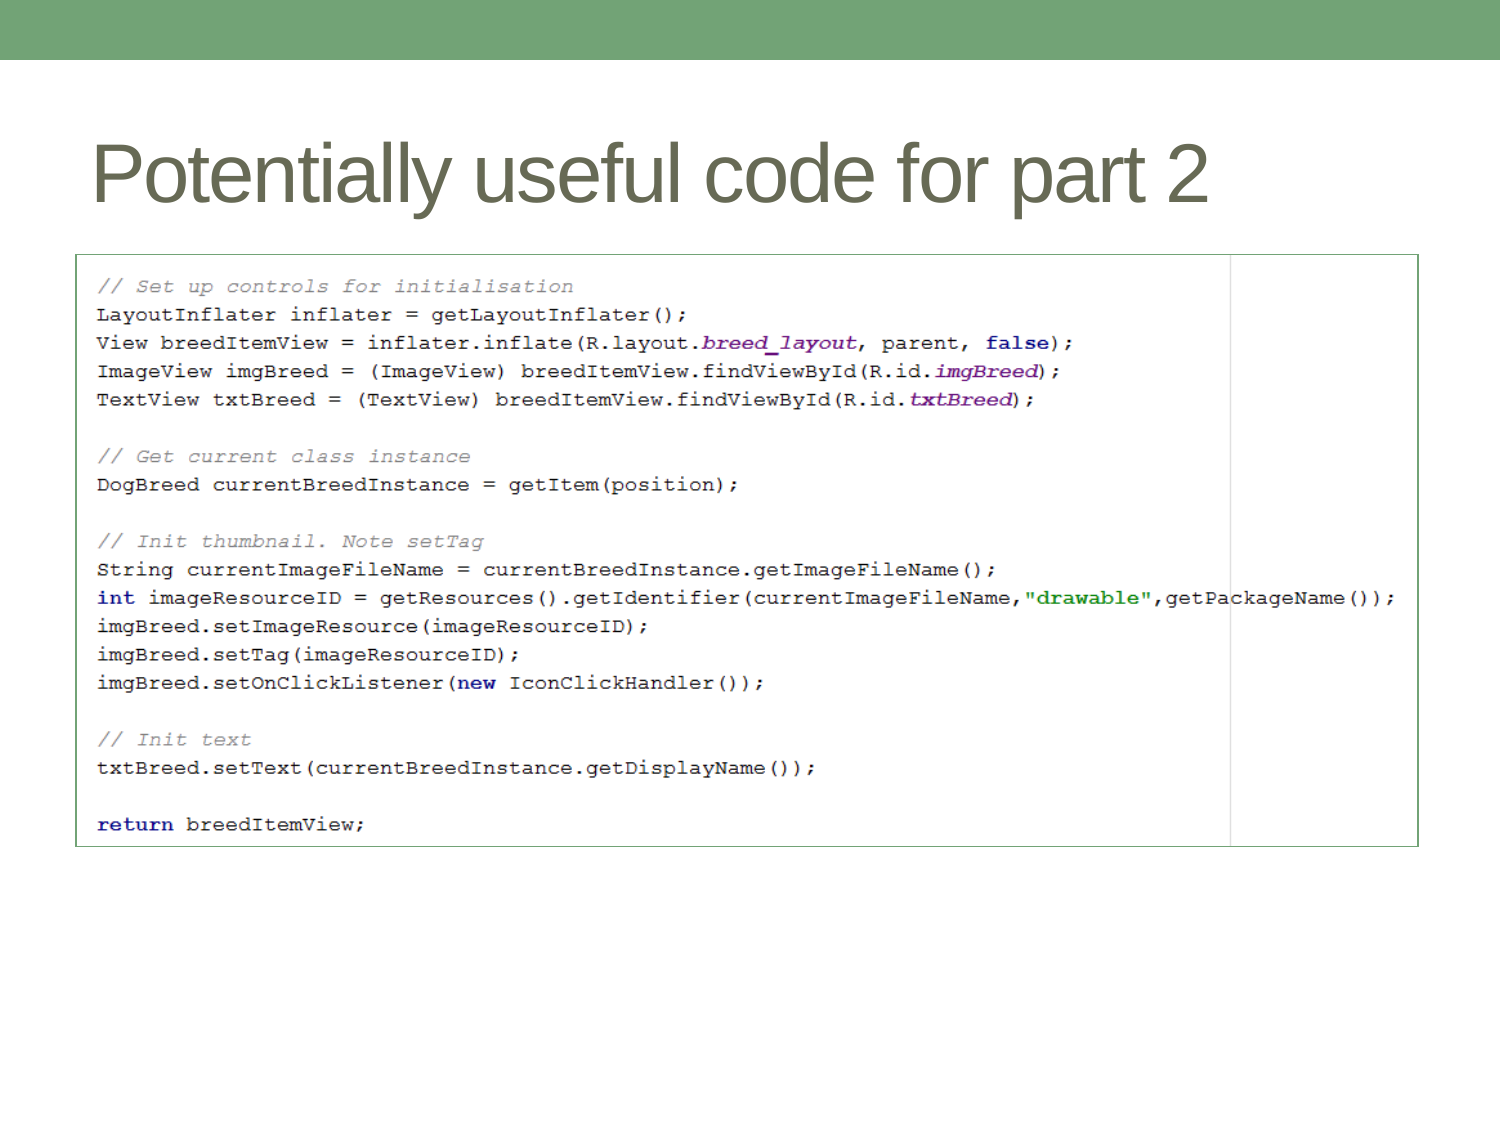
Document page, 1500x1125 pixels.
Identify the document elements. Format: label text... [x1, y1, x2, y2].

title Potentially useful code for part 2 [75, 87, 1425, 250]
picture [76, 255, 1418, 847]
